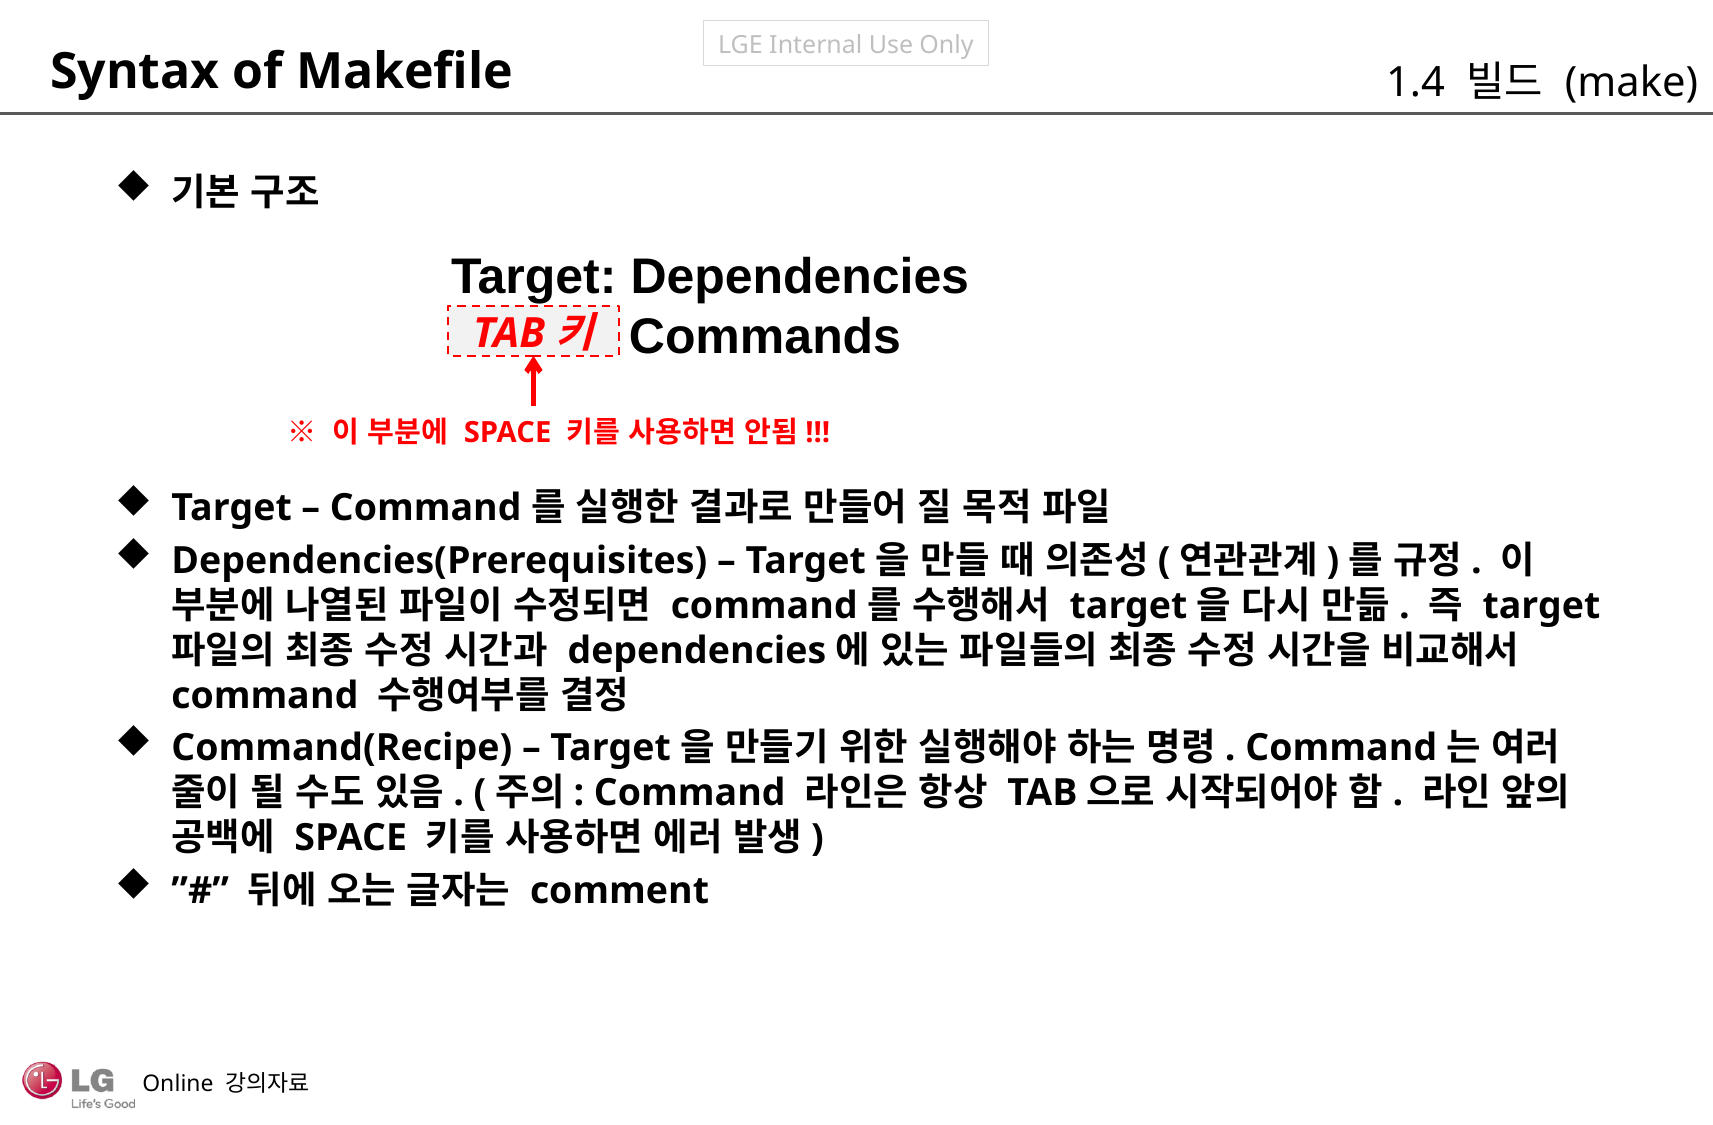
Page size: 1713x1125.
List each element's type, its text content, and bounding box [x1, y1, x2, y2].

list Syntax of Makefile [35, 30, 739, 98]
text_box TAB키 [446, 304, 621, 358]
text_box Target: Dependencies Commands [436, 236, 1105, 372]
list 1.4 빌드 (make) [1080, 47, 1713, 126]
picture [22, 1058, 135, 1111]
list 기본 구조 Target – Command를 실행한 결과로 만들어 질 목적 파일 Dependencies(Prerequisites) – Target을 만들 때 의존성(연관관계)를 규정. 이 부분에 나열된 파일이 수정되면 command를 수행해서 target을 다시 만듦. 즉 target 파일의 최종 수정 시간과 dependencies에 있는 파일들의 최종 수정 시간을 비교해서 command 수행여부를 결정 Command(Recipe) – Target을 만들기 위한 실행해야 하는 명령. Command는 여러 줄이 될 수도 있음. (주의: Command 라인은 항상 TAB으로 시작되어야 함. 라인 앞의 공백에 SPACE 키를 사용하면 에러 발생) ”#” 뒤에 오는 글자는 comment [100, 160, 1625, 1071]
text_box ※ 이 부분에 SPACE 키를 사용하면 안됨!!! [235, 405, 874, 456]
